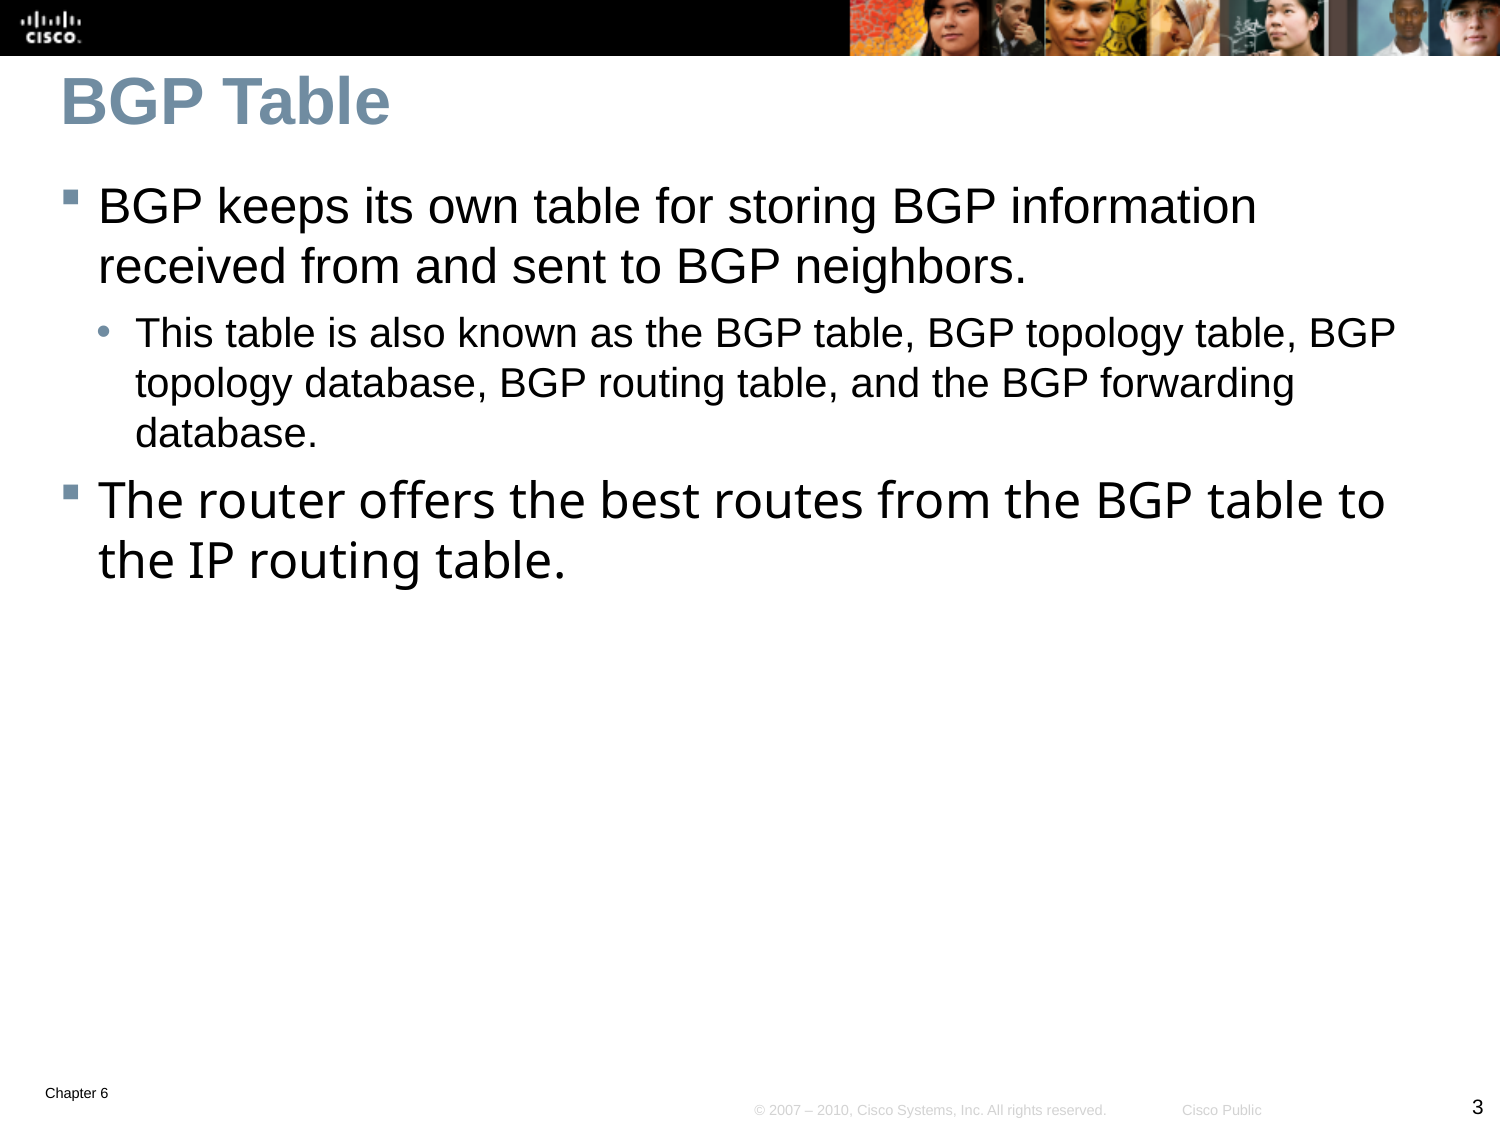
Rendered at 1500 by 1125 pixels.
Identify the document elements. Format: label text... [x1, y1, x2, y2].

title BGP Table [45, 59, 1444, 150]
picture [0, 0, 1500, 56]
list BGP keeps its own table for storing BGP information received from and sent to BGP neighbors. This table is also known as the BGP table, BGP topology table, BGP topology database, BGP routing table, and the BGP forwarding database. The router offers the best routes from the BGP table to the IP routing table. [45, 166, 1444, 1061]
